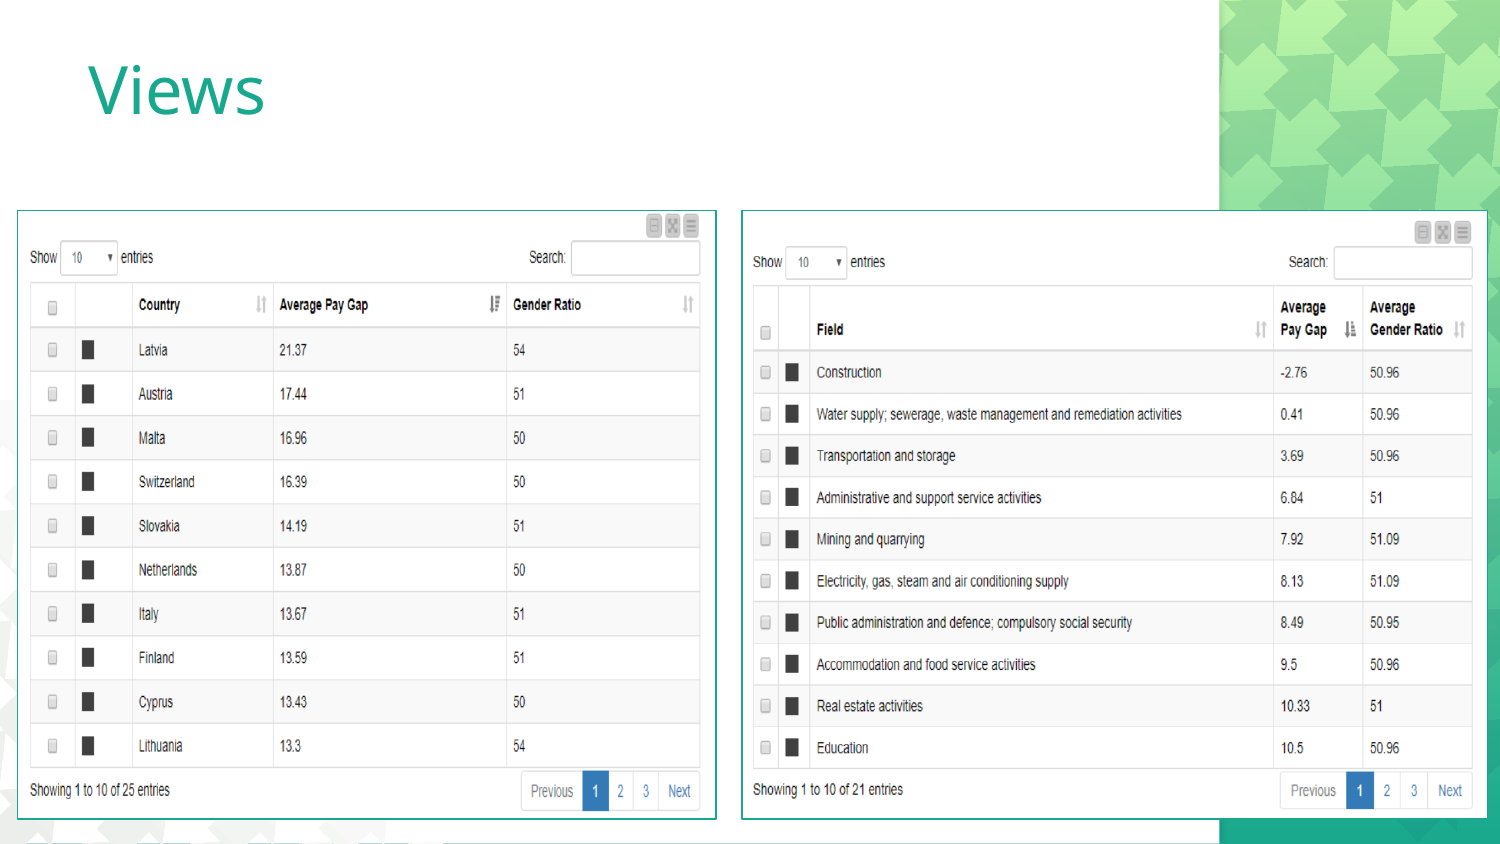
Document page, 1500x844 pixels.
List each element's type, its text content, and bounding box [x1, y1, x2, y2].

picture [18, 211, 716, 819]
picture [742, 211, 1488, 819]
slide_number ‹#› [1378, 827, 1469, 832]
title Views [88, 57, 1095, 129]
